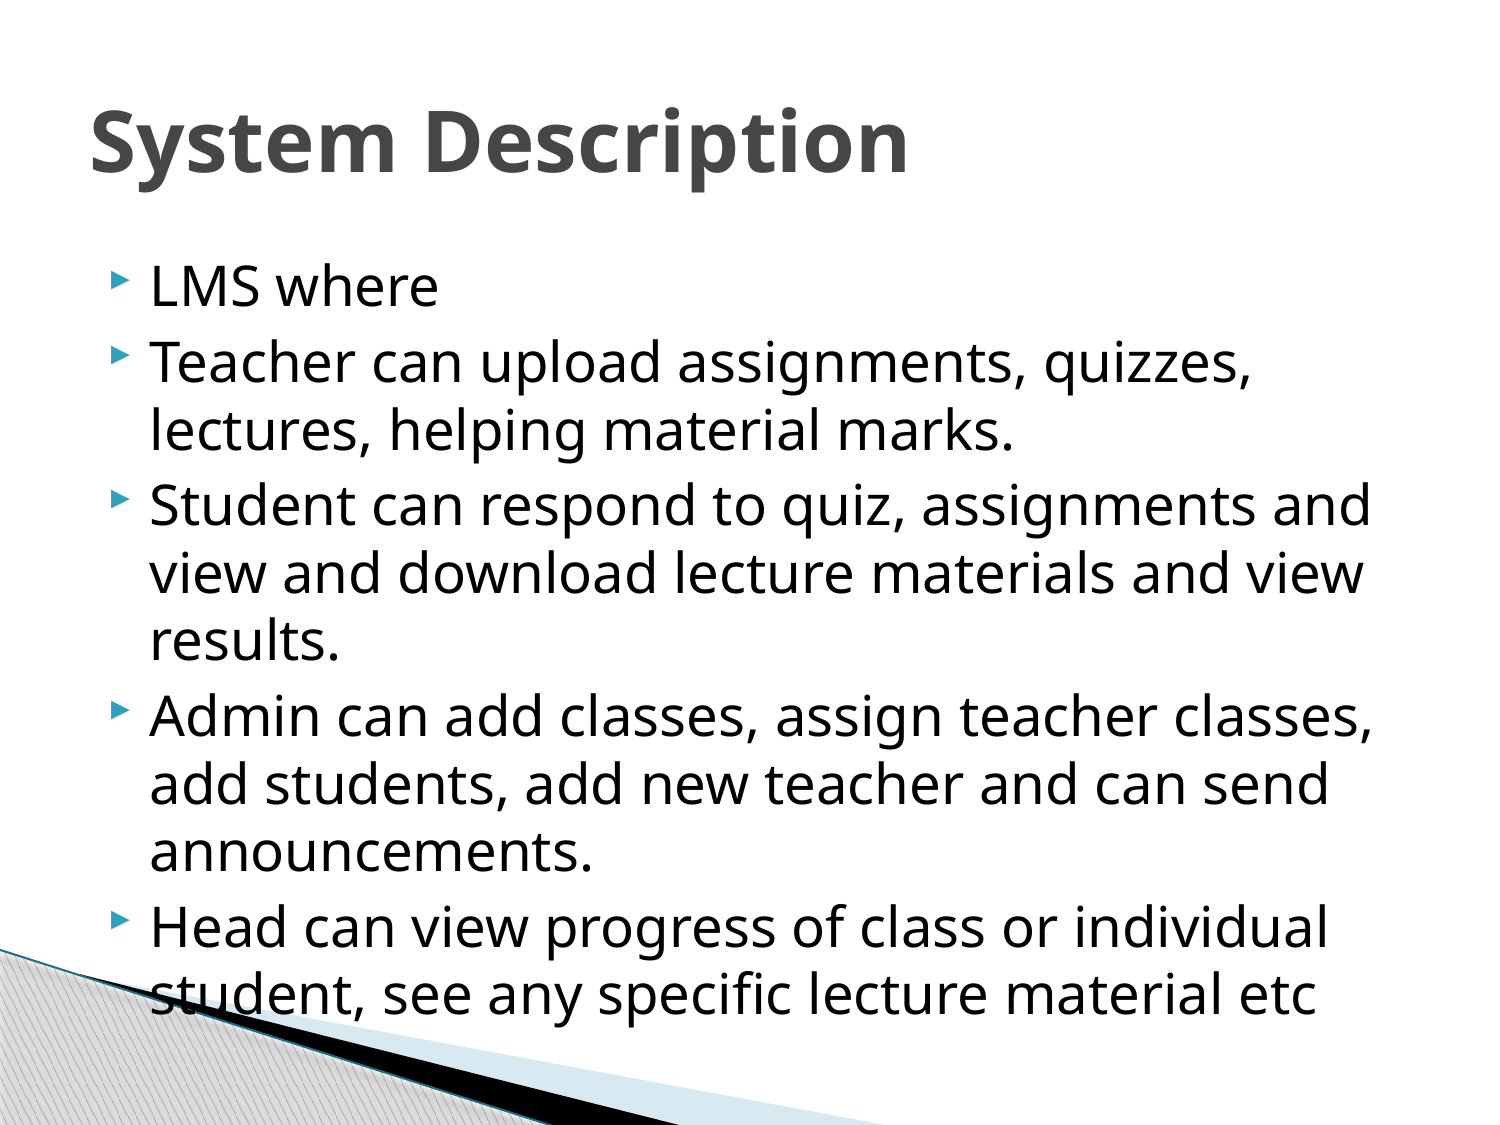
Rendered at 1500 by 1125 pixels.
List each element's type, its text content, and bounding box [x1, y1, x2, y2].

list LMS where Teacher can upload assignments, quizzes, lectures, helping material marks. Student can respond to quiz, assignments and view and download lecture materials and view results. Admin can add classes, assign teacher classes, add students, add new teacher and can send announcements. Head can view progress of class or individual student, see any specific lecture material etc [75, 242, 1425, 986]
title System Description [75, 45, 1425, 233]
